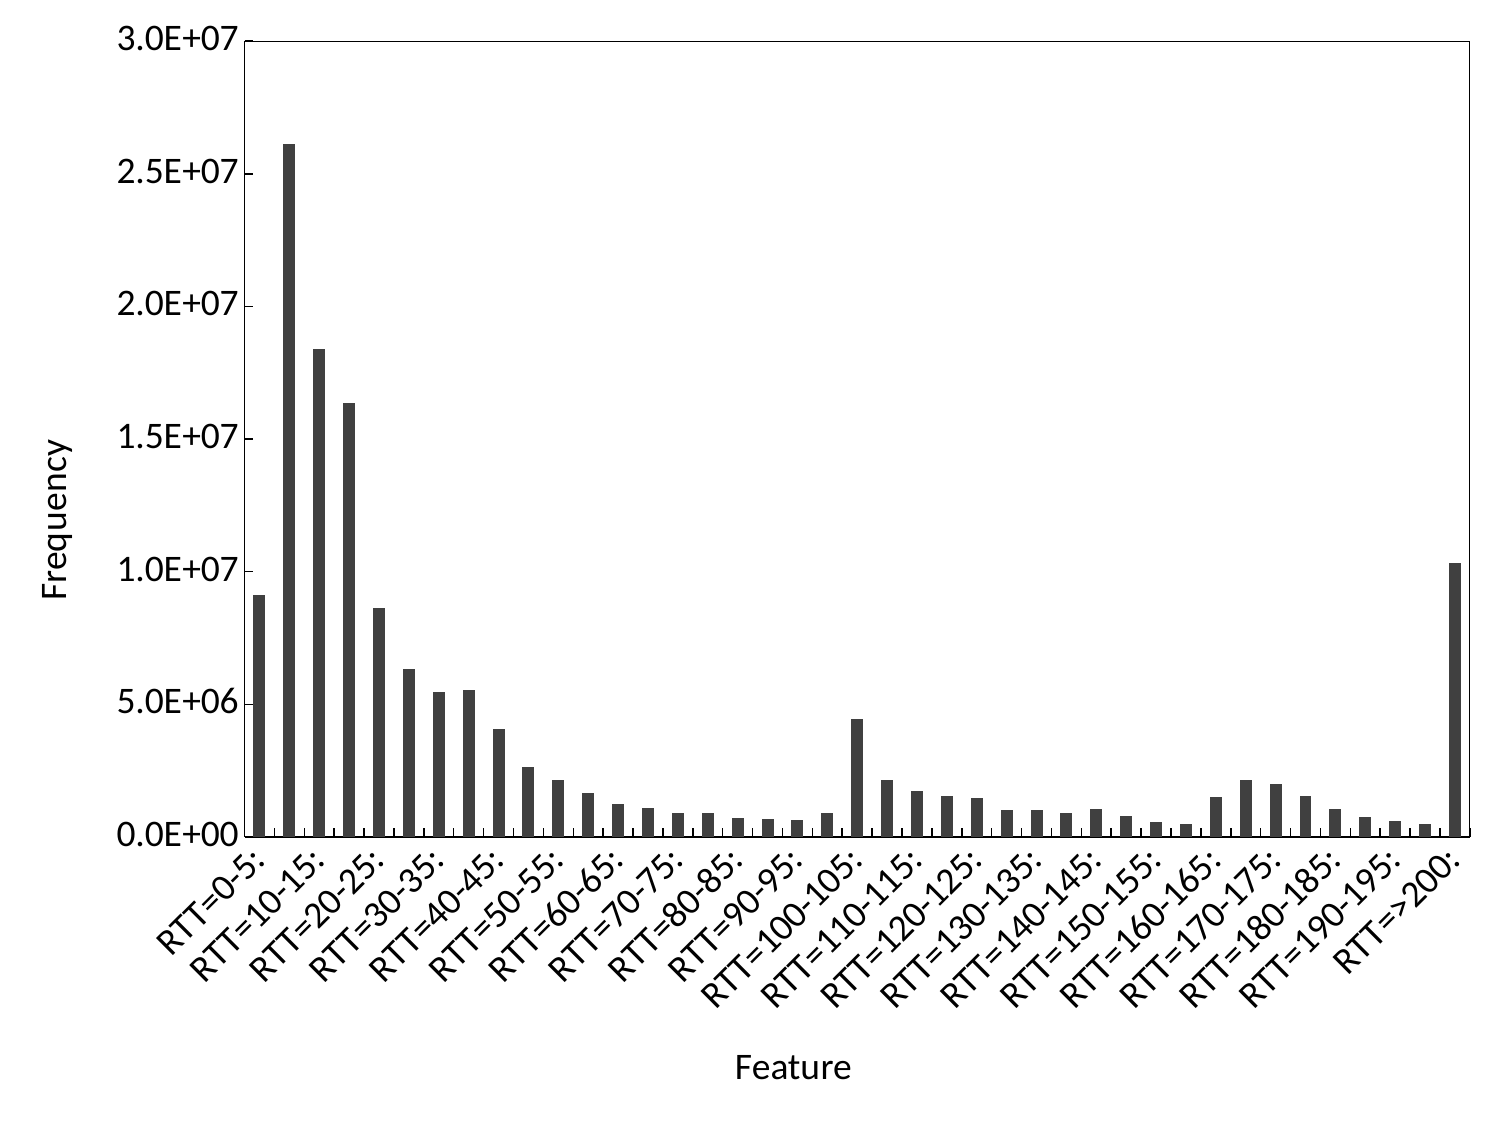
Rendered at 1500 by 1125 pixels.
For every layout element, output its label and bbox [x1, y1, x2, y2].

chart [0, 0, 1500, 1125]
